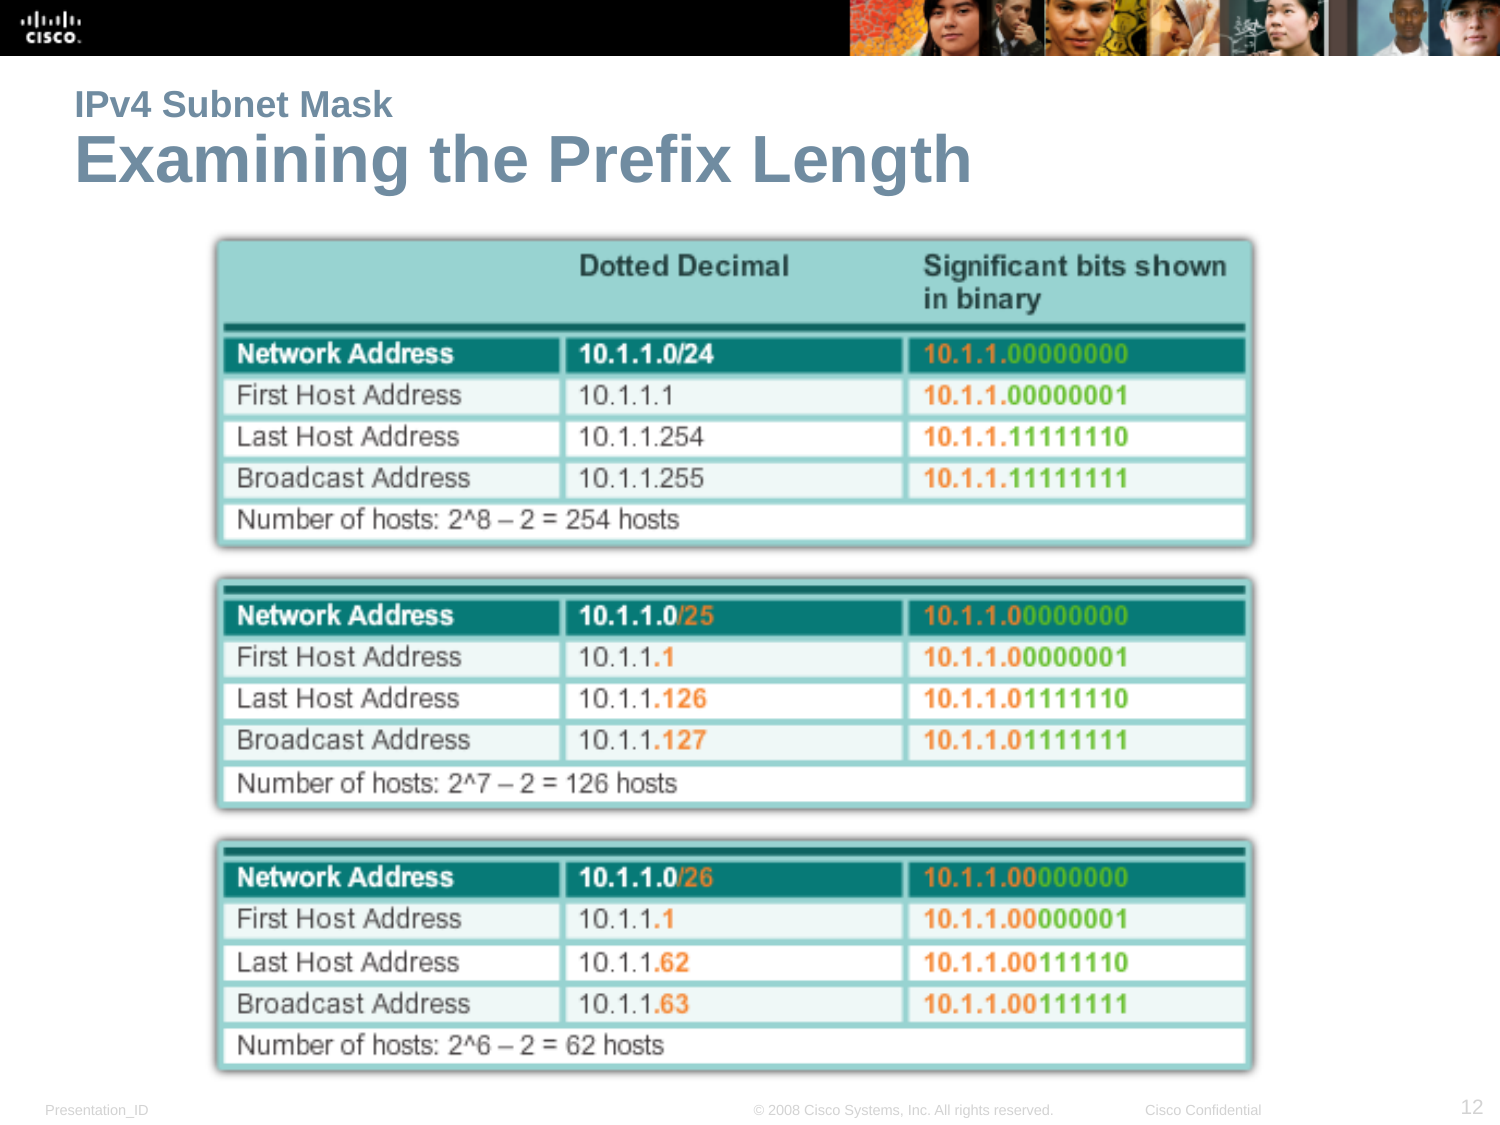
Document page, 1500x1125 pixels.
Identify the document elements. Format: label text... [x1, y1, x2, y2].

title IPv4 Subnet Mask Examining the Prefix Length [61, 66, 1453, 205]
picture [0, 0, 1500, 56]
picture [186, 211, 1268, 1088]
